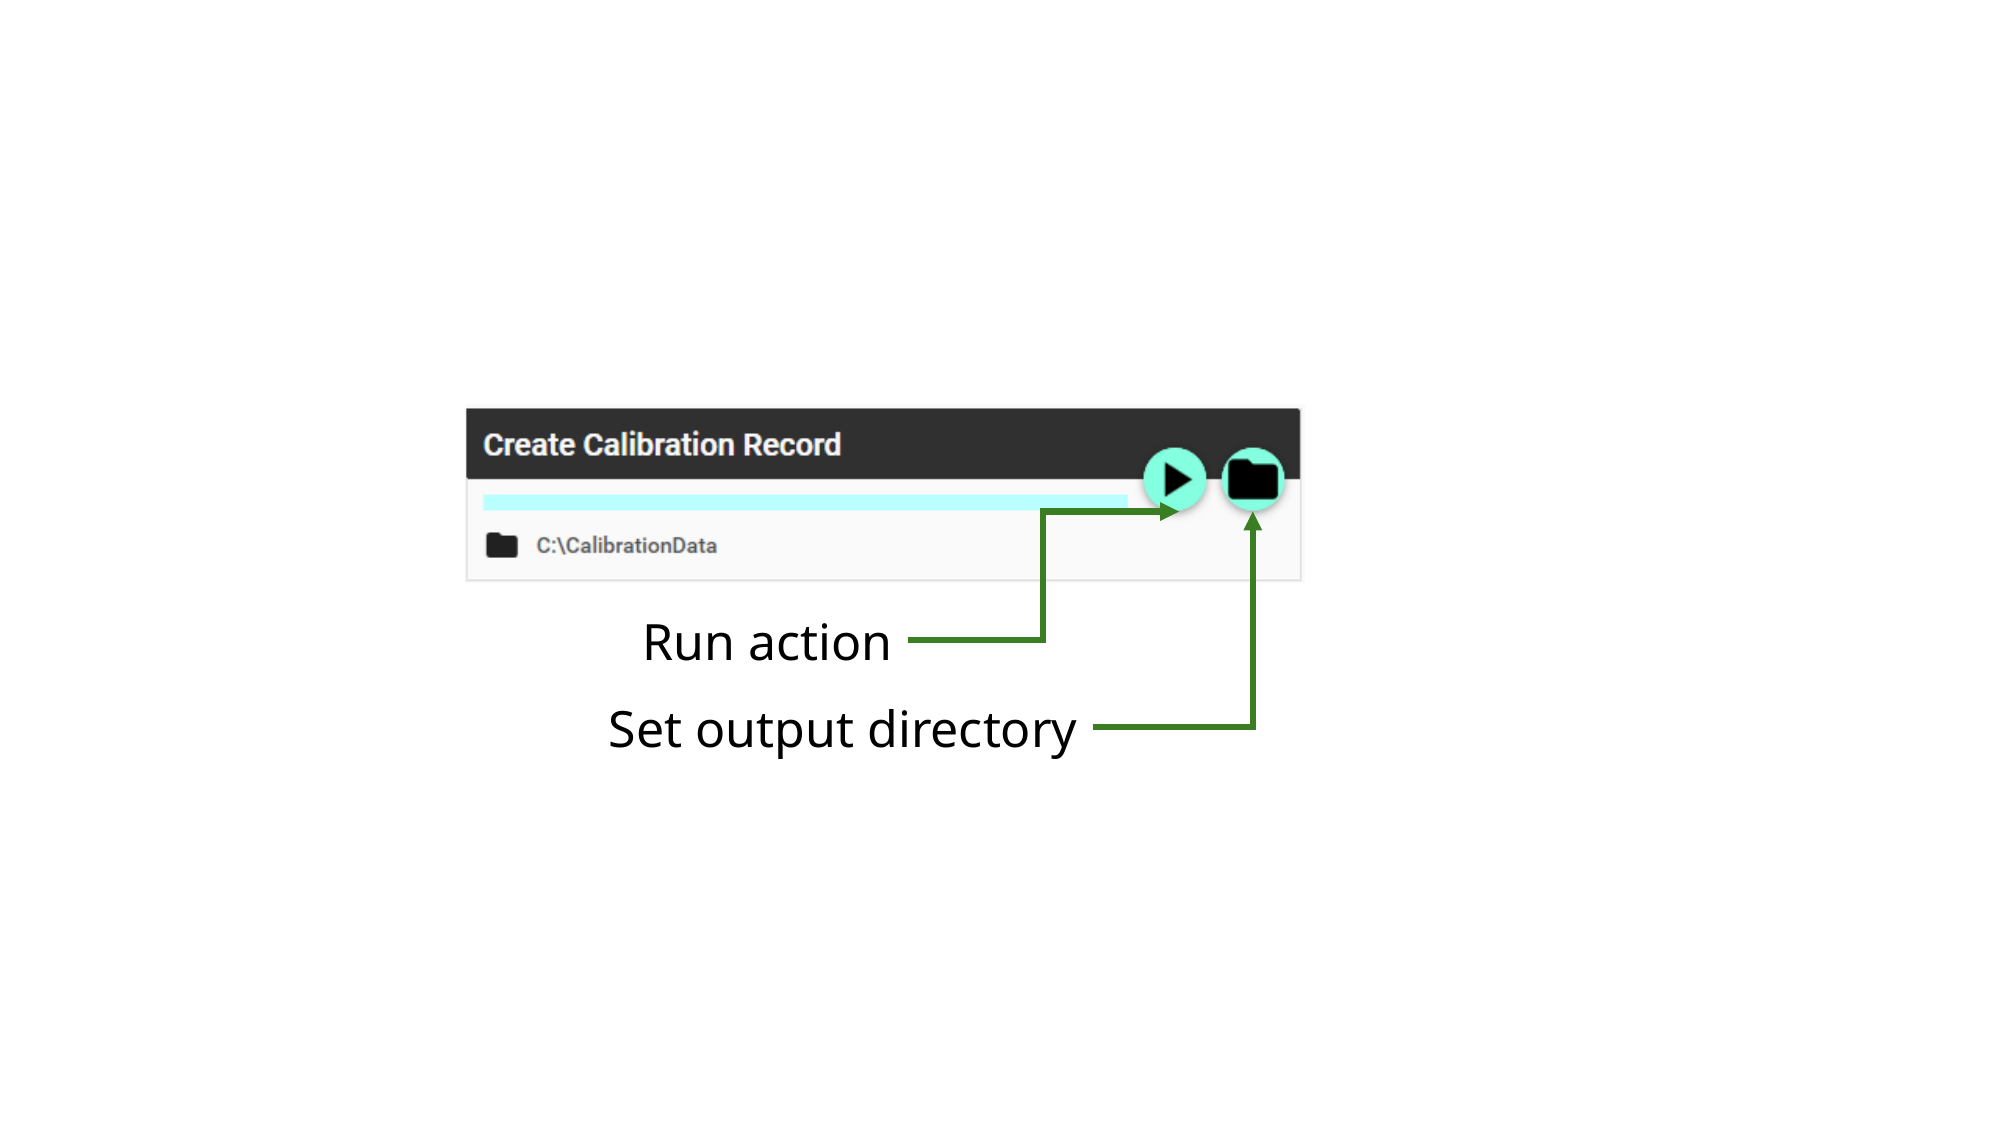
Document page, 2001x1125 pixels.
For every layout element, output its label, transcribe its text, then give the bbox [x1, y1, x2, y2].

picture [465, 404, 1306, 584]
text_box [899, 511, 1073, 641]
text_box Run action [627, 602, 908, 678]
text_box Set output directory [594, 689, 1093, 765]
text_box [1073, 510, 1254, 728]
